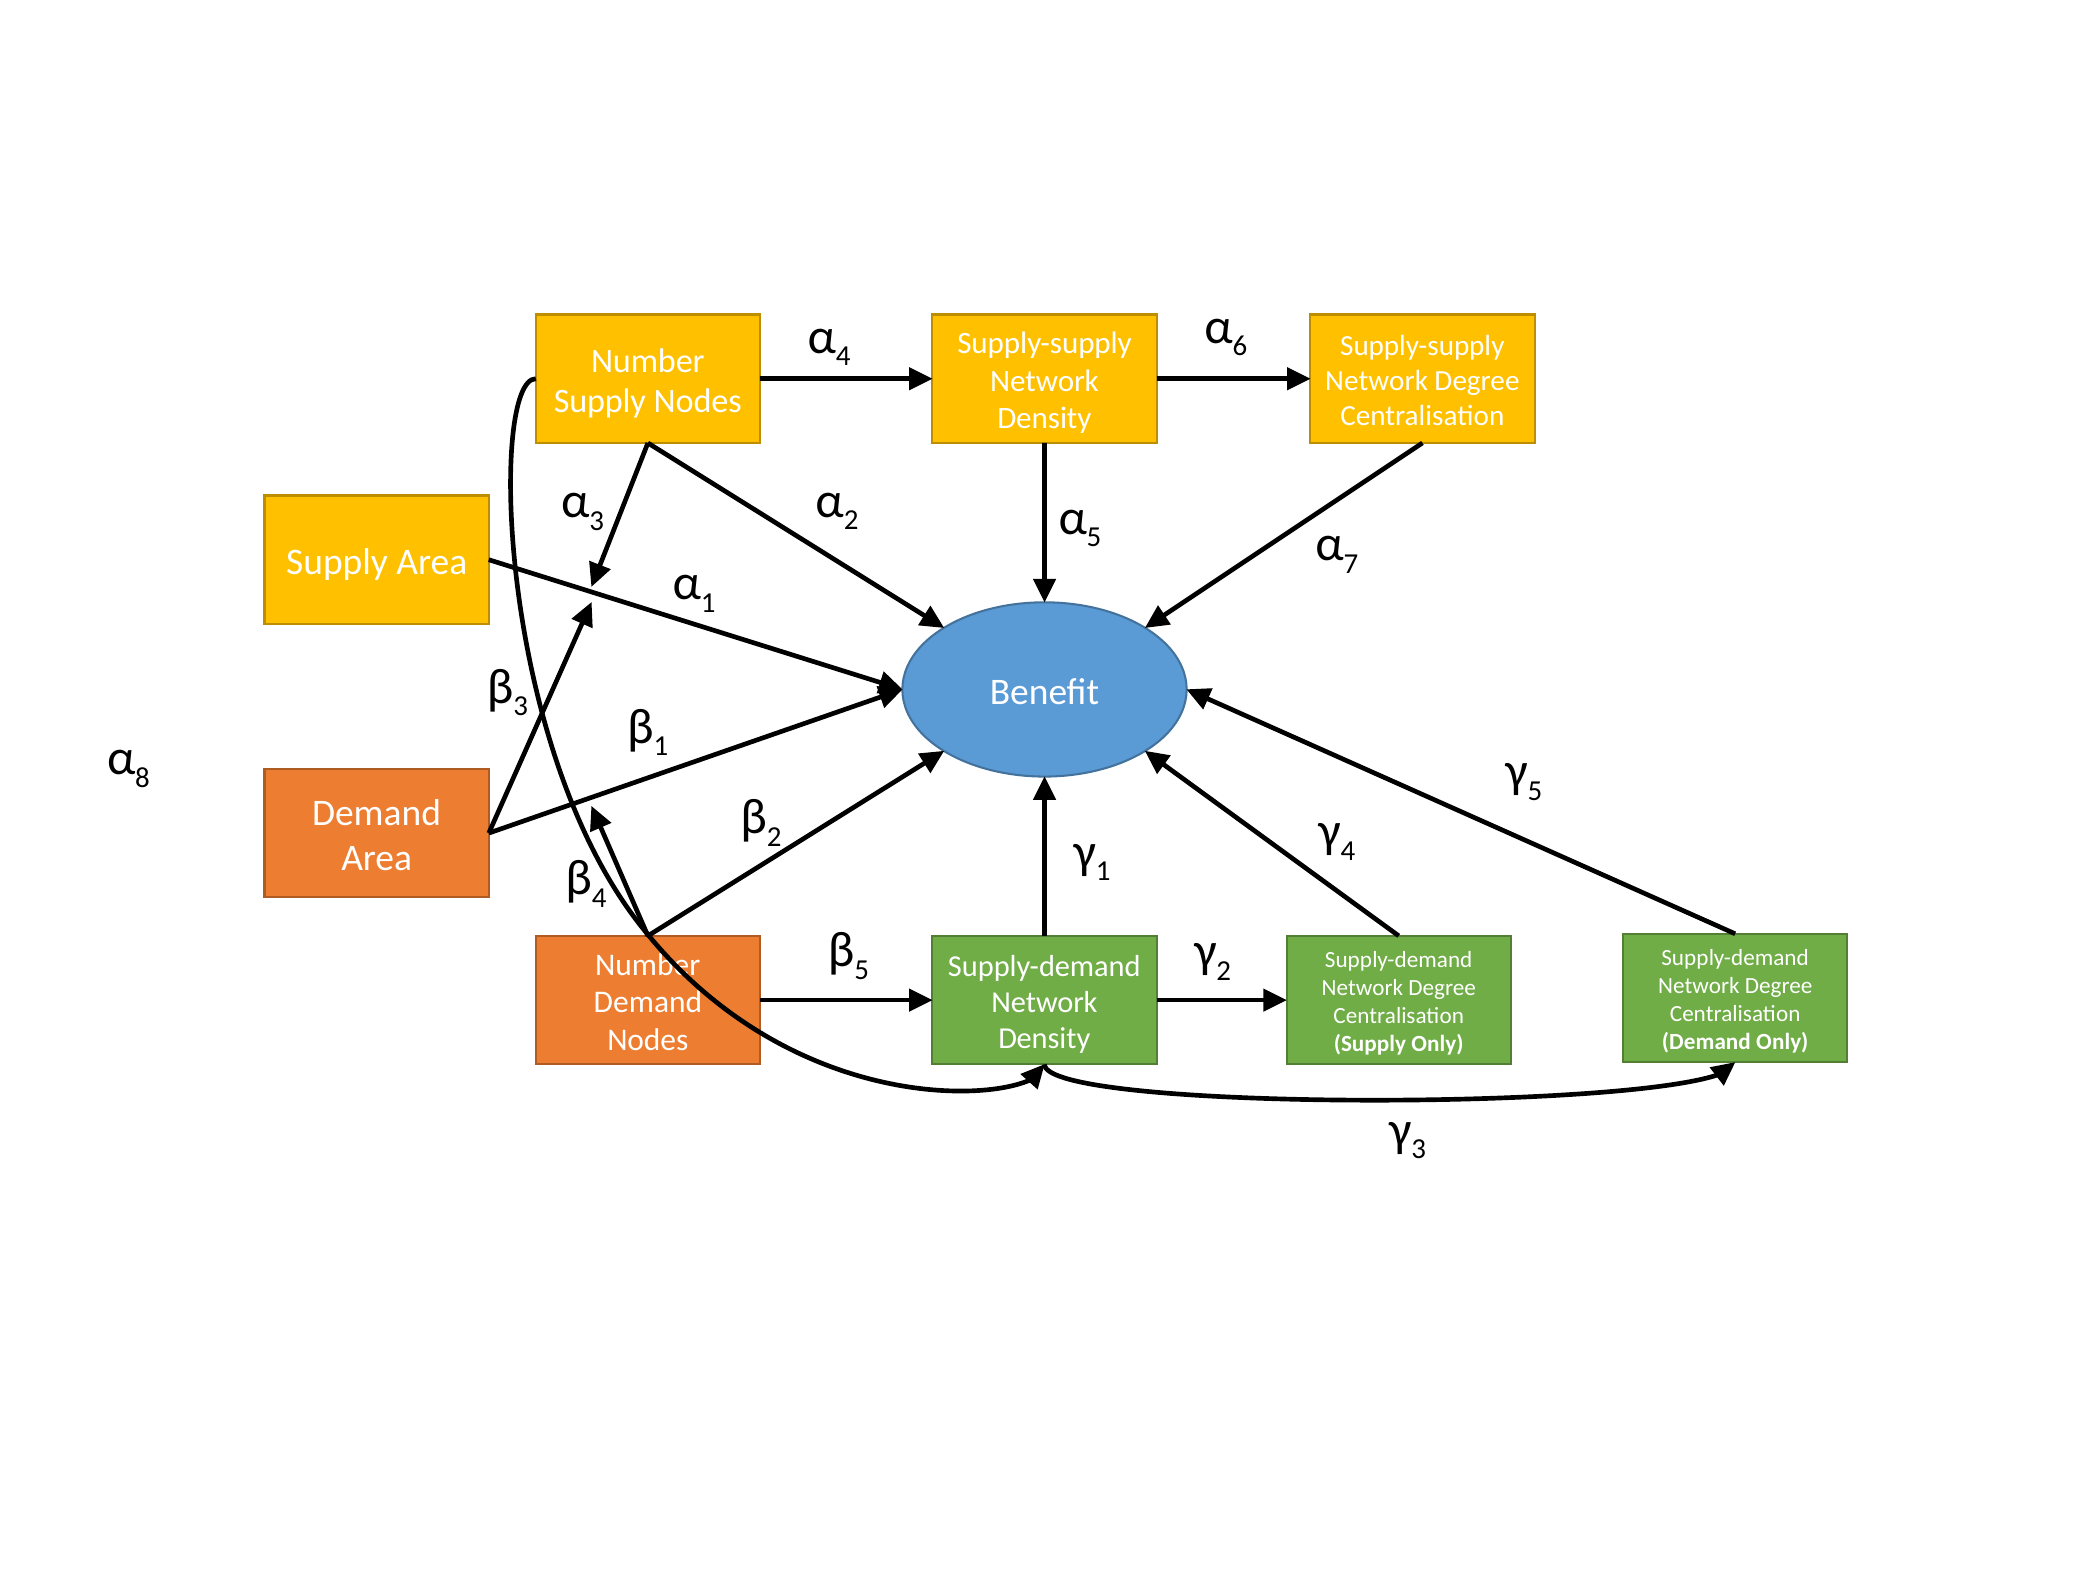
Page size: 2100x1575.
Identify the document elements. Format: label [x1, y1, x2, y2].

text_box [75, 285, 1848, 1165]
